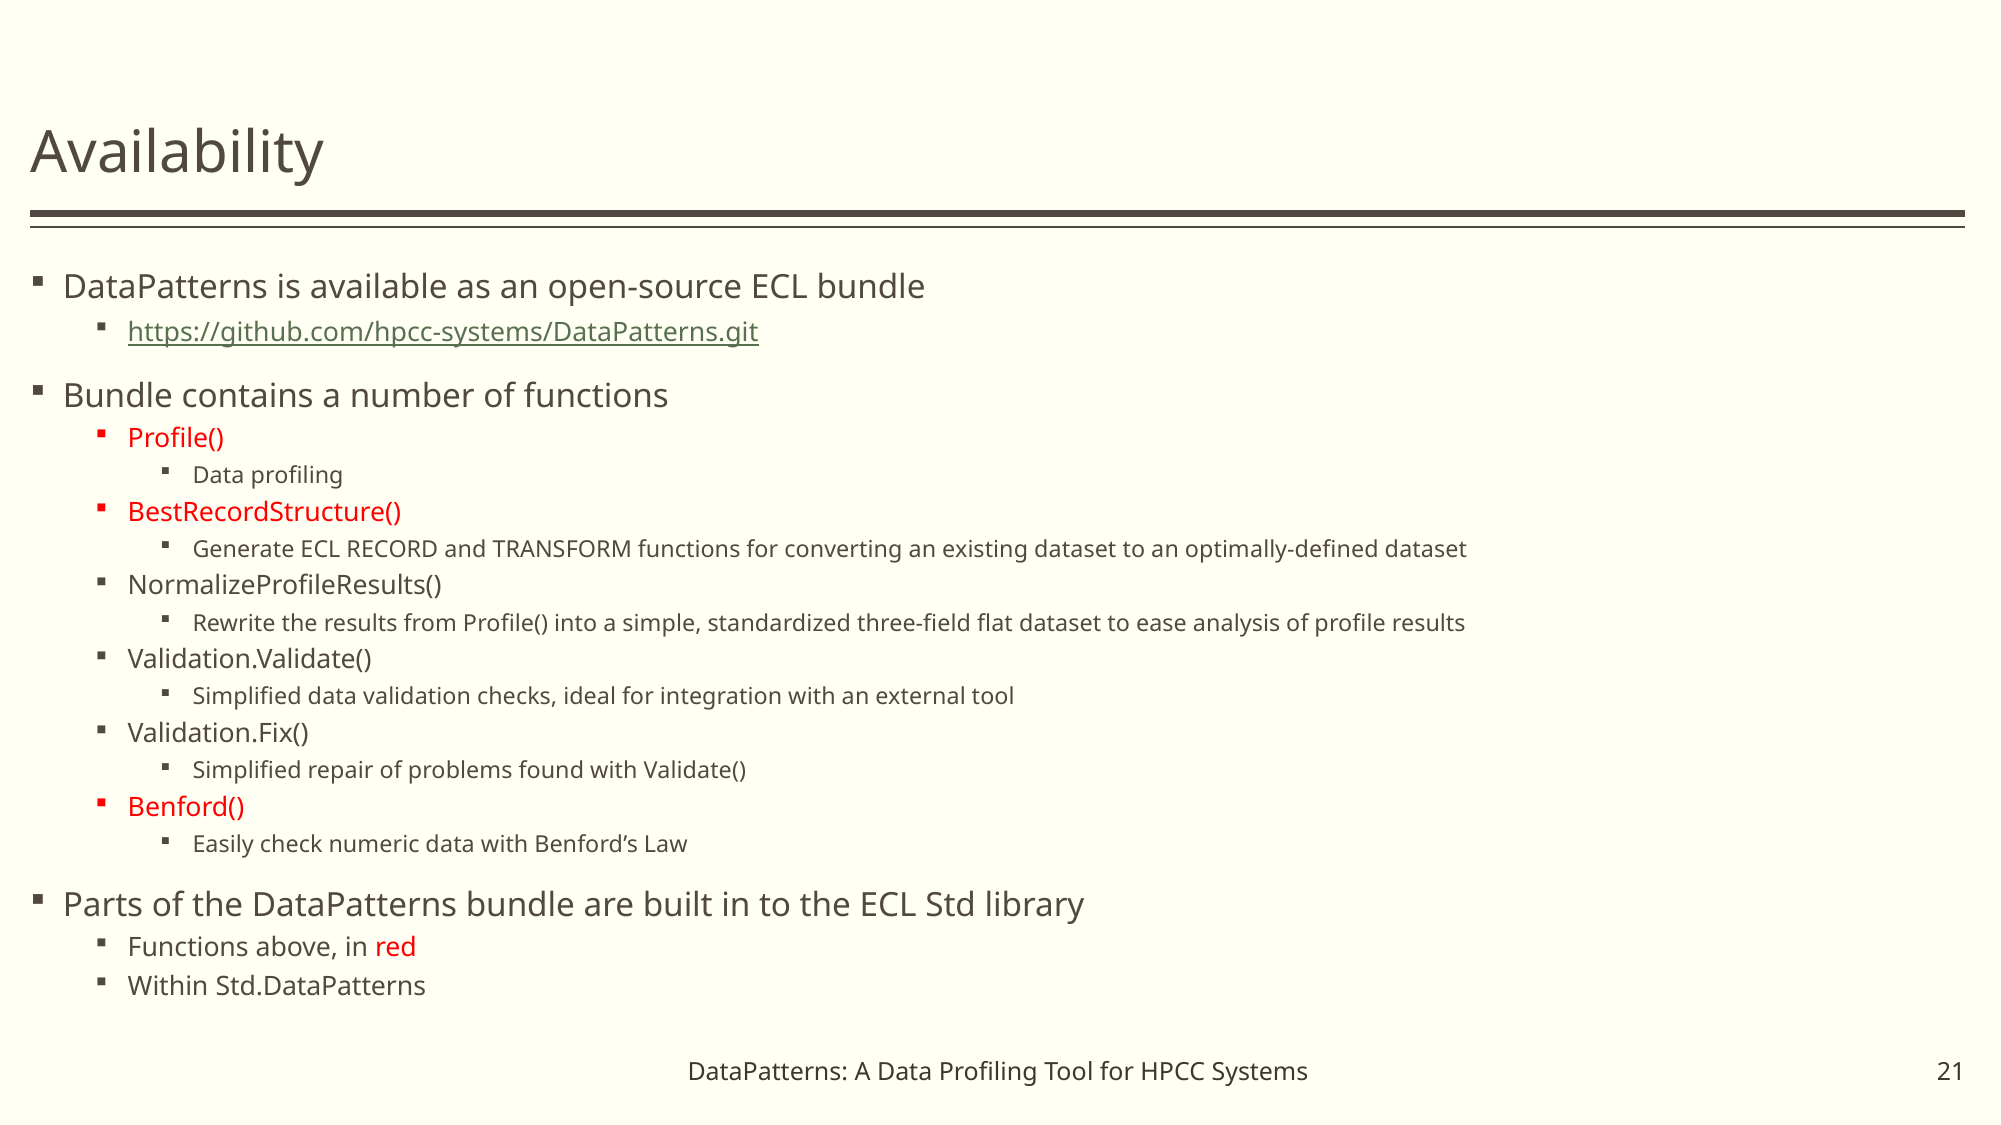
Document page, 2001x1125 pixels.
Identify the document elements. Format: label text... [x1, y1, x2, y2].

slide_number 21 [1665, 1042, 1966, 1103]
list DataPatterns is available as an open-source ECL bundle https://github.com/hpcc-systems/DataPatterns.git Bundle contains a number of functions Profile() Data profiling BestRecordStructure() Generate ECL RECORD and TRANSFORM functions for converting an existing dataset to an optimally-defined dataset NormalizeProfileResults() Rewrite the results from Profile() into a simple, standardized three-field flat dataset to ease analysis of profile results Validation.Validate() Simplified data validation checks, ideal for integration with an external tool Validation.Fix() Simplified repair of problems found with Validate() Benford() Easily check numeric data with Benford’s Law Parts of the DataPatterns bundle are built in to the ECL Std library Functions above, in red Within Std.DataPatterns [30, 262, 1966, 1013]
footer DataPatterns: A Data Profiling Tool for HPCC Systems [331, 1042, 1665, 1103]
title Availability [30, 12, 1966, 193]
